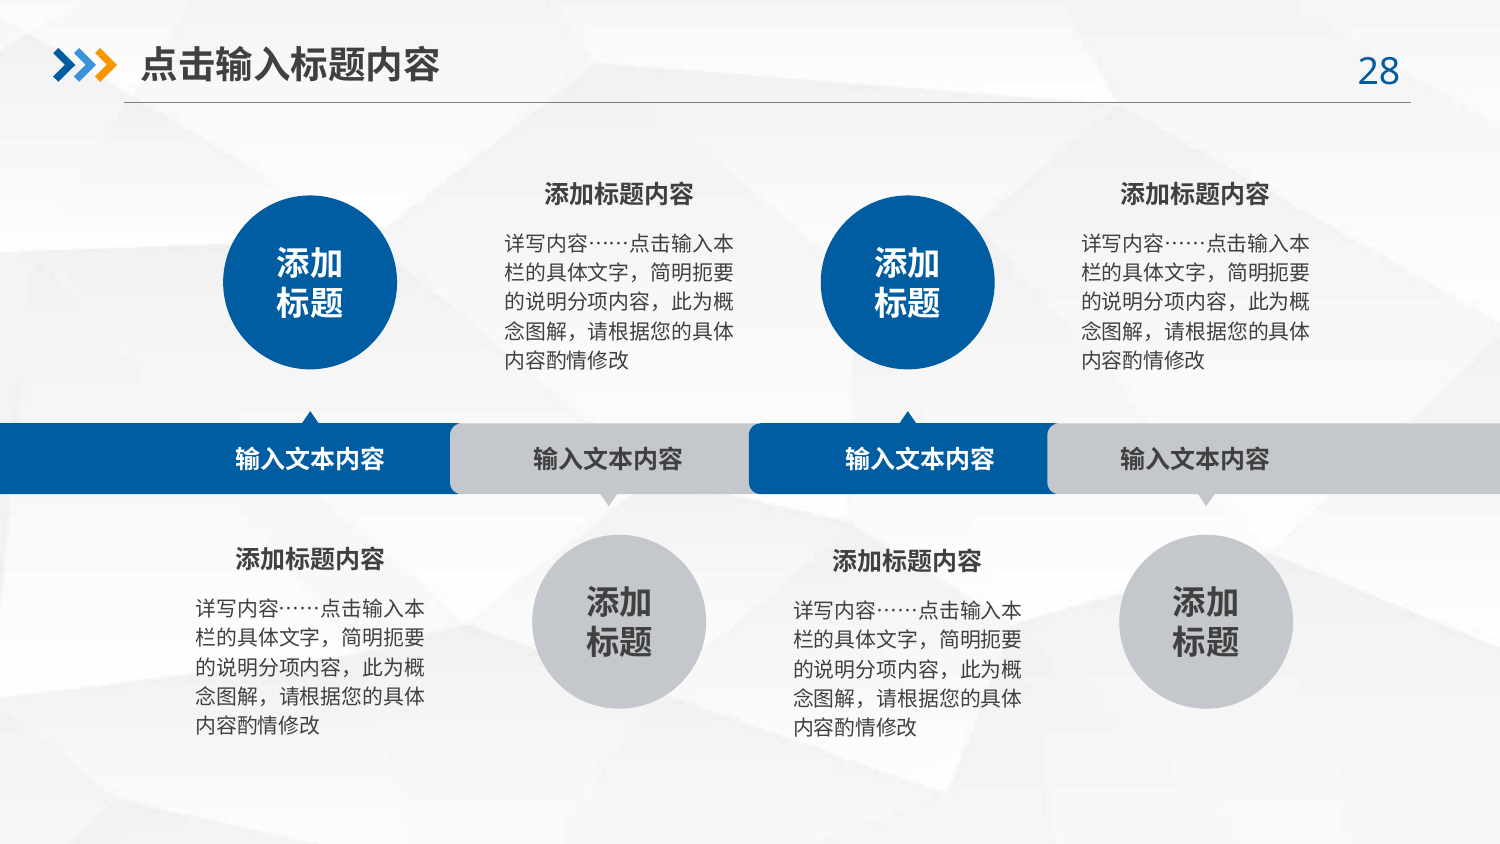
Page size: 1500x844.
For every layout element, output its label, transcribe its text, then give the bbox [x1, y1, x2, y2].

text_box [1119, 534, 1294, 709]
picture [0, 0, 1500, 423]
text_box 详写内容……点击输入本栏的具体文字，简明扼要的说明分项内容，此为概念图解，请根据您的具体内容酌情修改 [1081, 226, 1311, 373]
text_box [1047, 423, 1500, 507]
text_box 添加标题内容 [521, 178, 718, 209]
text_box 添加标题 [264, 242, 357, 322]
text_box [748, 410, 1067, 495]
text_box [0, 410, 470, 495]
text_box 添加标题 [573, 581, 666, 662]
text_box [223, 195, 398, 370]
text_box [820, 195, 995, 370]
text_box 添加标题内容 [212, 543, 409, 574]
text_box 点击输入标题内容 [140, 32, 491, 95]
text_box 添加标题内容 [809, 545, 1006, 576]
text_box 详写内容……点击输入本栏的具体文字，简明扼要的说明分项内容，此为概念图解，请根据您的具体内容酌情修改 [195, 591, 425, 738]
text_box 添加标题 [861, 242, 954, 322]
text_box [449, 423, 768, 507]
text_box 详写内容……点击输入本栏的具体文字，简明扼要的说明分项内容，此为概念图解，请根据您的具体内容酌情修改 [793, 593, 1023, 740]
text_box 详写内容……点击输入本栏的具体文字，简明扼要的说明分项内容，此为概念图解，请根据您的具体内容酌情修改 [504, 226, 734, 373]
text_box 添加标题内容 [1097, 178, 1294, 209]
text_box 添加标题 [1160, 581, 1253, 662]
text_box [532, 534, 707, 709]
picture [0, 495, 1500, 844]
